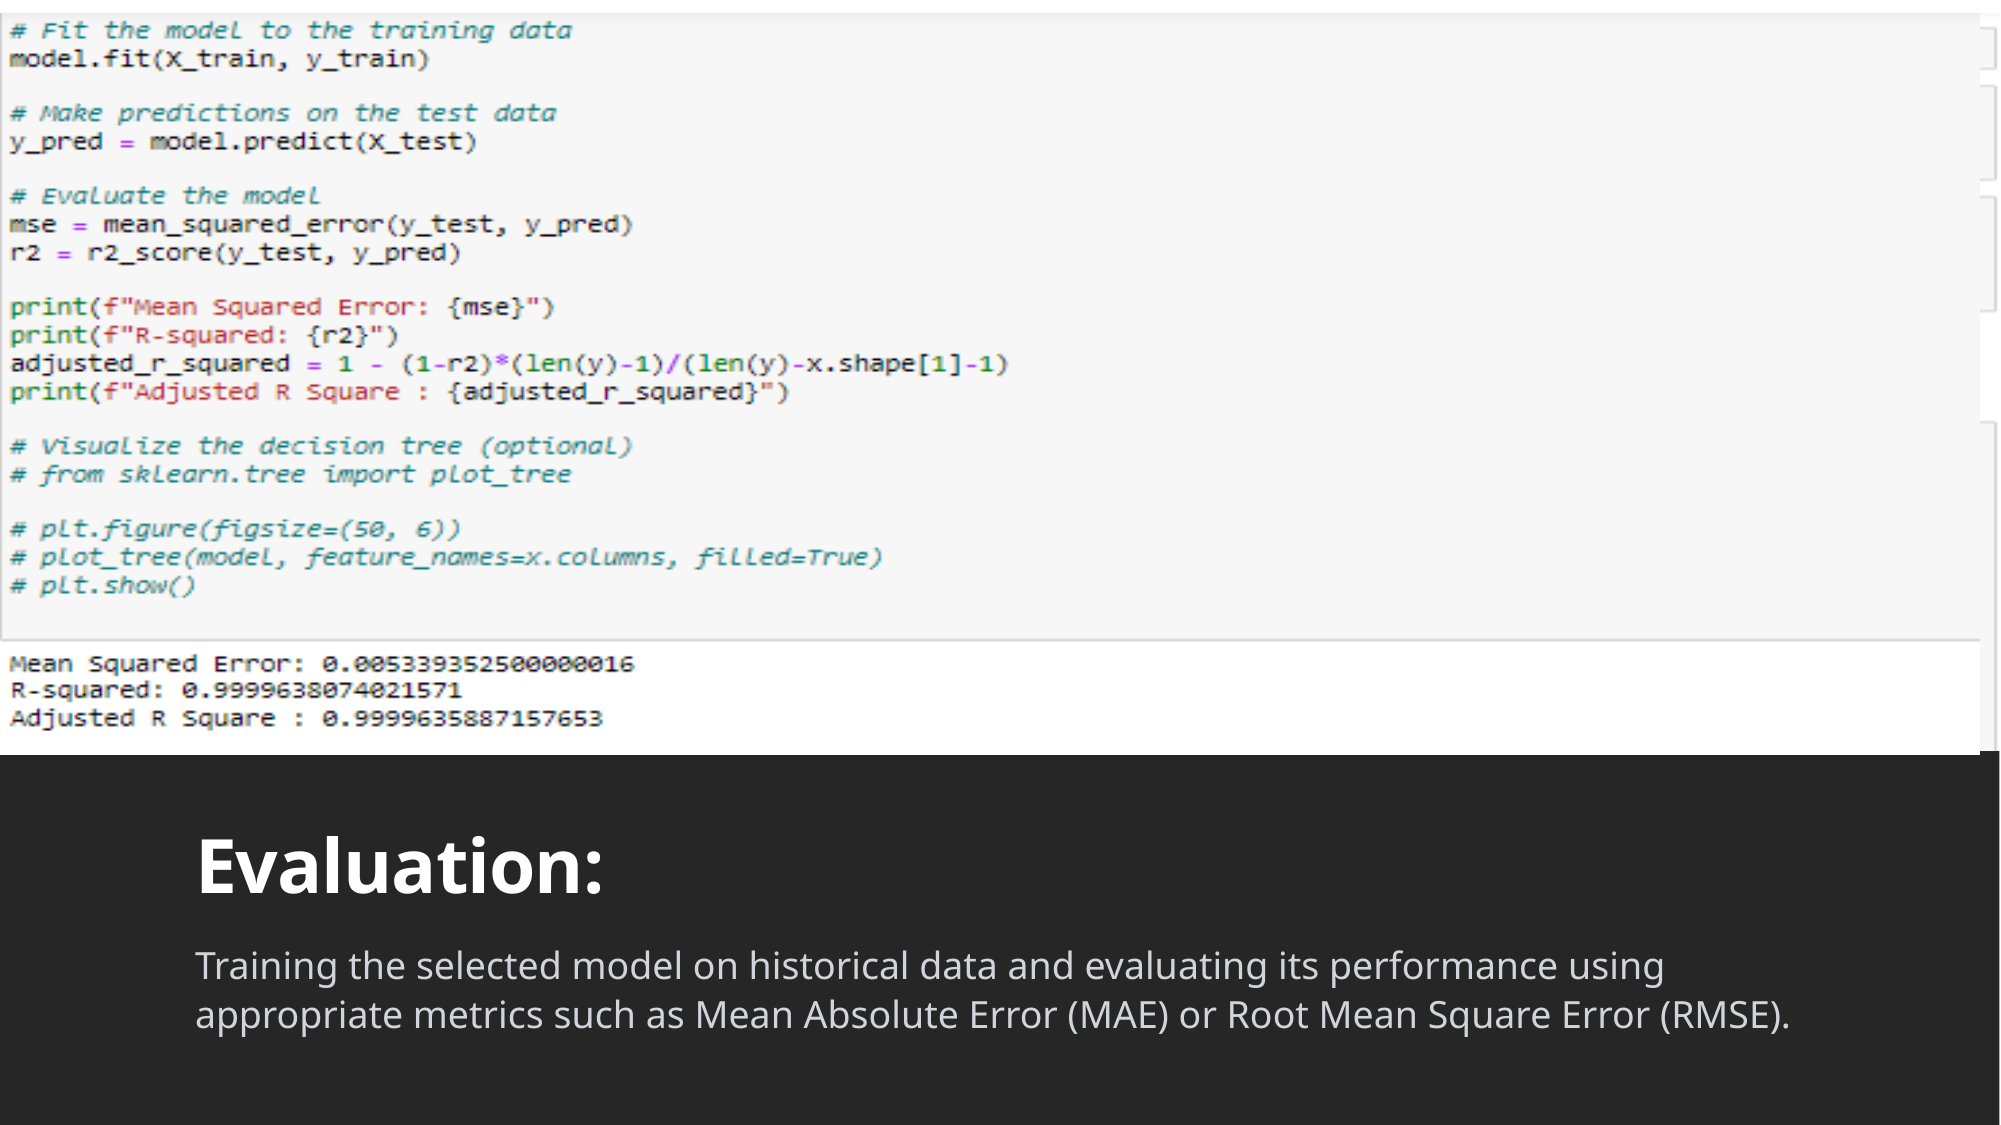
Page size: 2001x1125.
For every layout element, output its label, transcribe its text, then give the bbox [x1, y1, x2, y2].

list Training the selected model on historical data and evaluating its performance using appropriate metrics such as Mean Absolute Error (MAE) or Root Mean Square Error (RMSE). [180, 937, 1839, 1038]
title Evaluation: [180, 787, 1839, 910]
picture [0, 0, 2000, 755]
